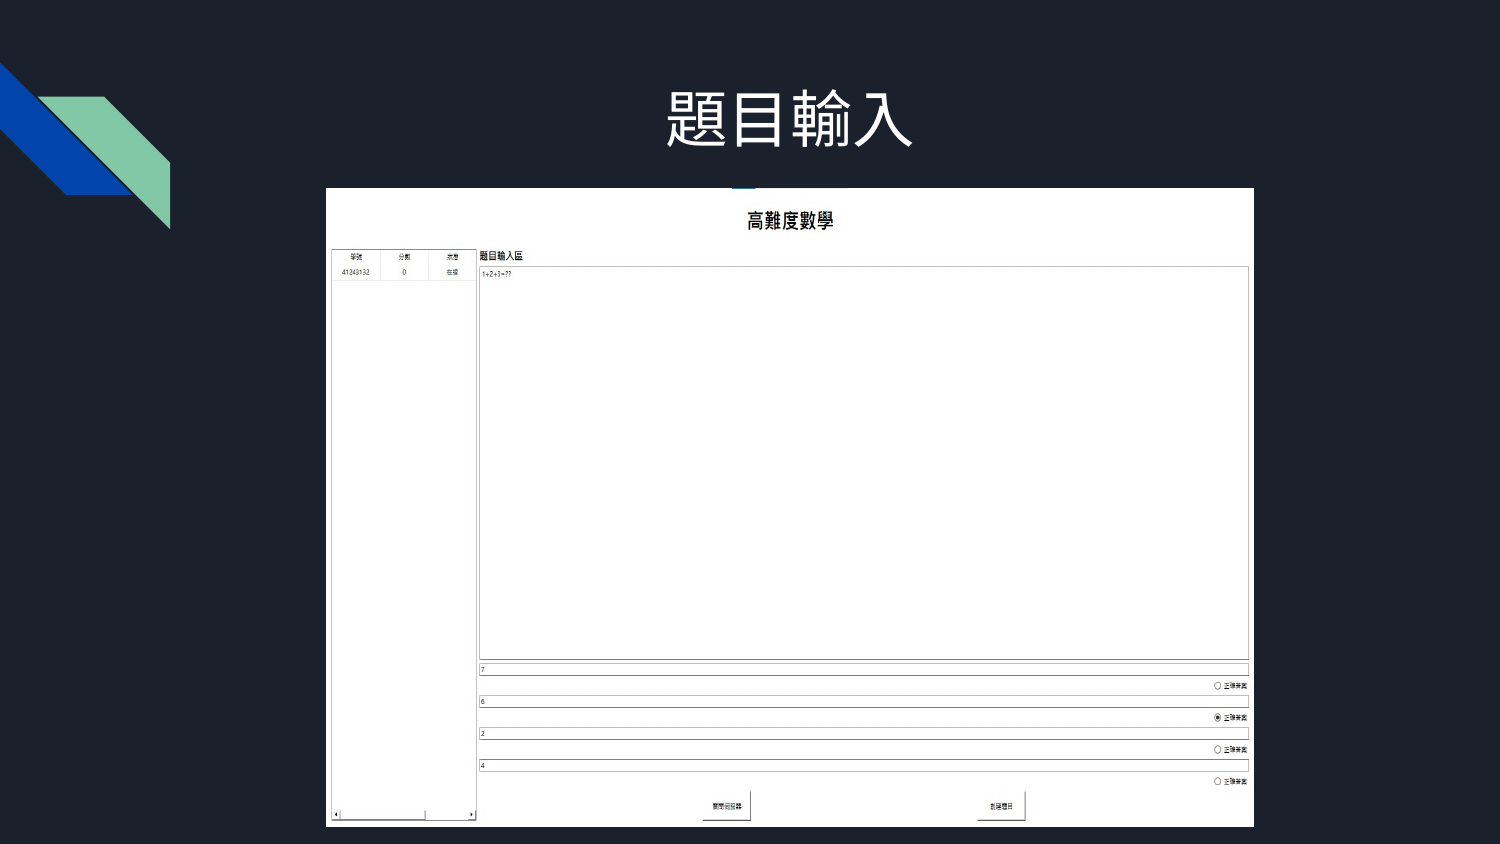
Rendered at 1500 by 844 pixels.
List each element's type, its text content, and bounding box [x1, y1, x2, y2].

picture [326, 188, 1255, 827]
title 題目輸入 [212, 64, 1368, 215]
